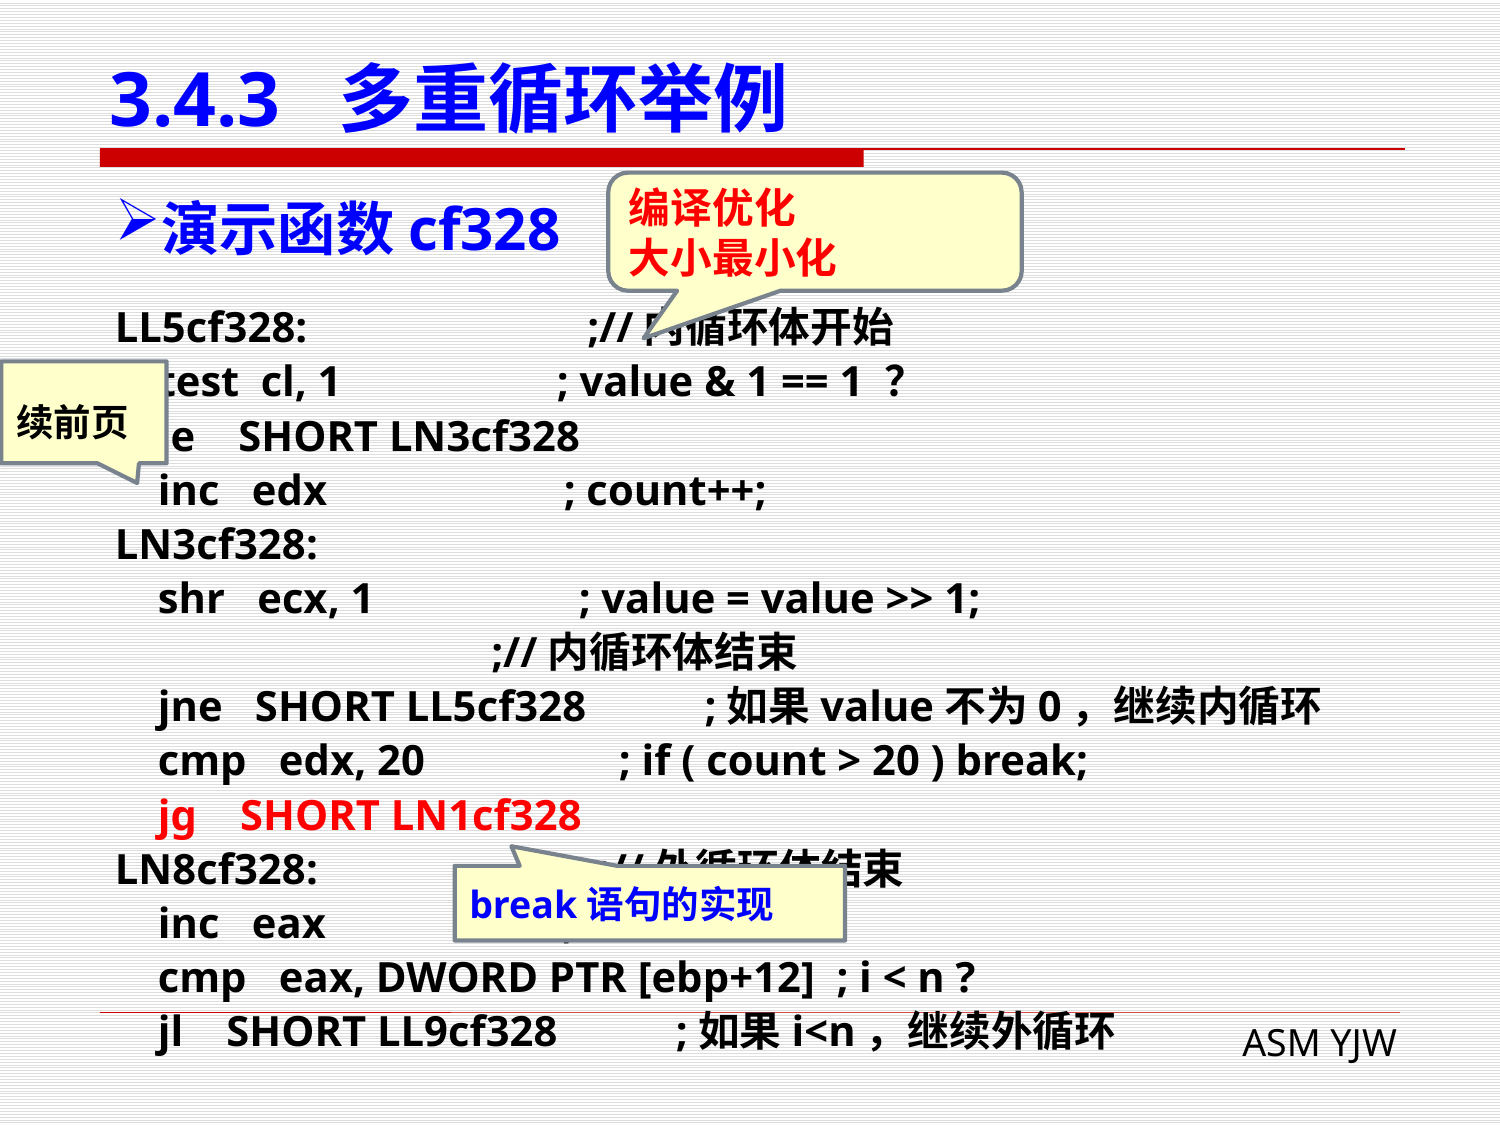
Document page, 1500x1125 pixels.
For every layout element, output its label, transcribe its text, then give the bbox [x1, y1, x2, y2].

text_box 演示函数cf328 [1023, 184, 1400, 270]
text_box 续前页 [0, 359, 169, 485]
text_box break语句的实现 [452, 844, 848, 943]
text_box 演示函数cf328 [100, 184, 607, 270]
text_box 编译优化 大小最小化 [606, 170, 1024, 341]
title 3.4.3 多重循环举例 [94, 50, 1407, 149]
text_box LL5cf328: ;//内循环体开始 test cl, 1 ; value & 1 == 1 ？ je SHORT LN3cf328 inc edx ; count++; LN3cf328: shr ecx, 1 ; value = value >> 1; ;//内循环体结束 jne SHORT LL5cf328 ;如果value不为0，继续内循环 cmp edx, 20 ; if ( count > 20 ) break; jg SHORT LN1cf328 LN8cf328: ;//外循环体结束 inc eax ; i++ cmp eax, DWORD PTR [ebp+12] ; i < n ? jl SHORT LL9cf328 ;如果i<n，继续外循环 [100, 289, 1460, 1063]
